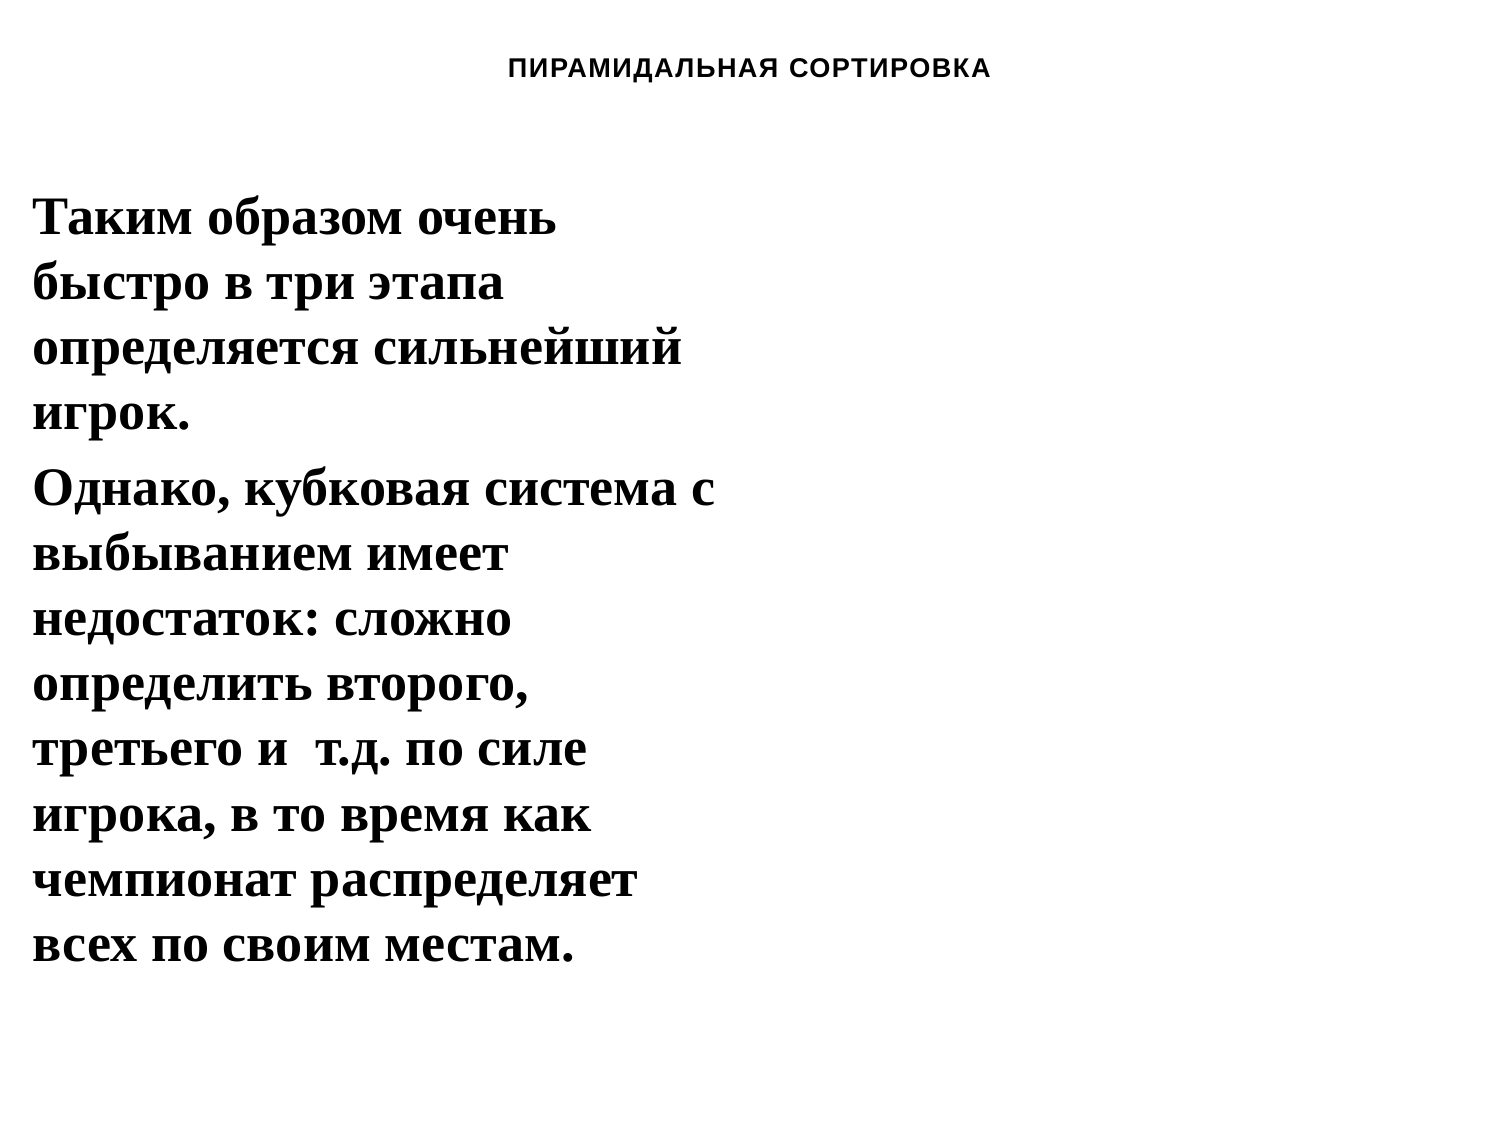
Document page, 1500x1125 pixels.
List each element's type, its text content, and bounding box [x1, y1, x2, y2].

text_box Таким образом очень быстро в три этапа определяется сильнейший игрок. Однако, кубковая система с выбыванием имеет недостаток: сложно определить второго, третьего и т.д. по силе игрока, в то время как чемпионат распределяет всех по своим местам. [17, 172, 732, 1005]
title Пирамидальная сортировка [75, 45, 1425, 126]
